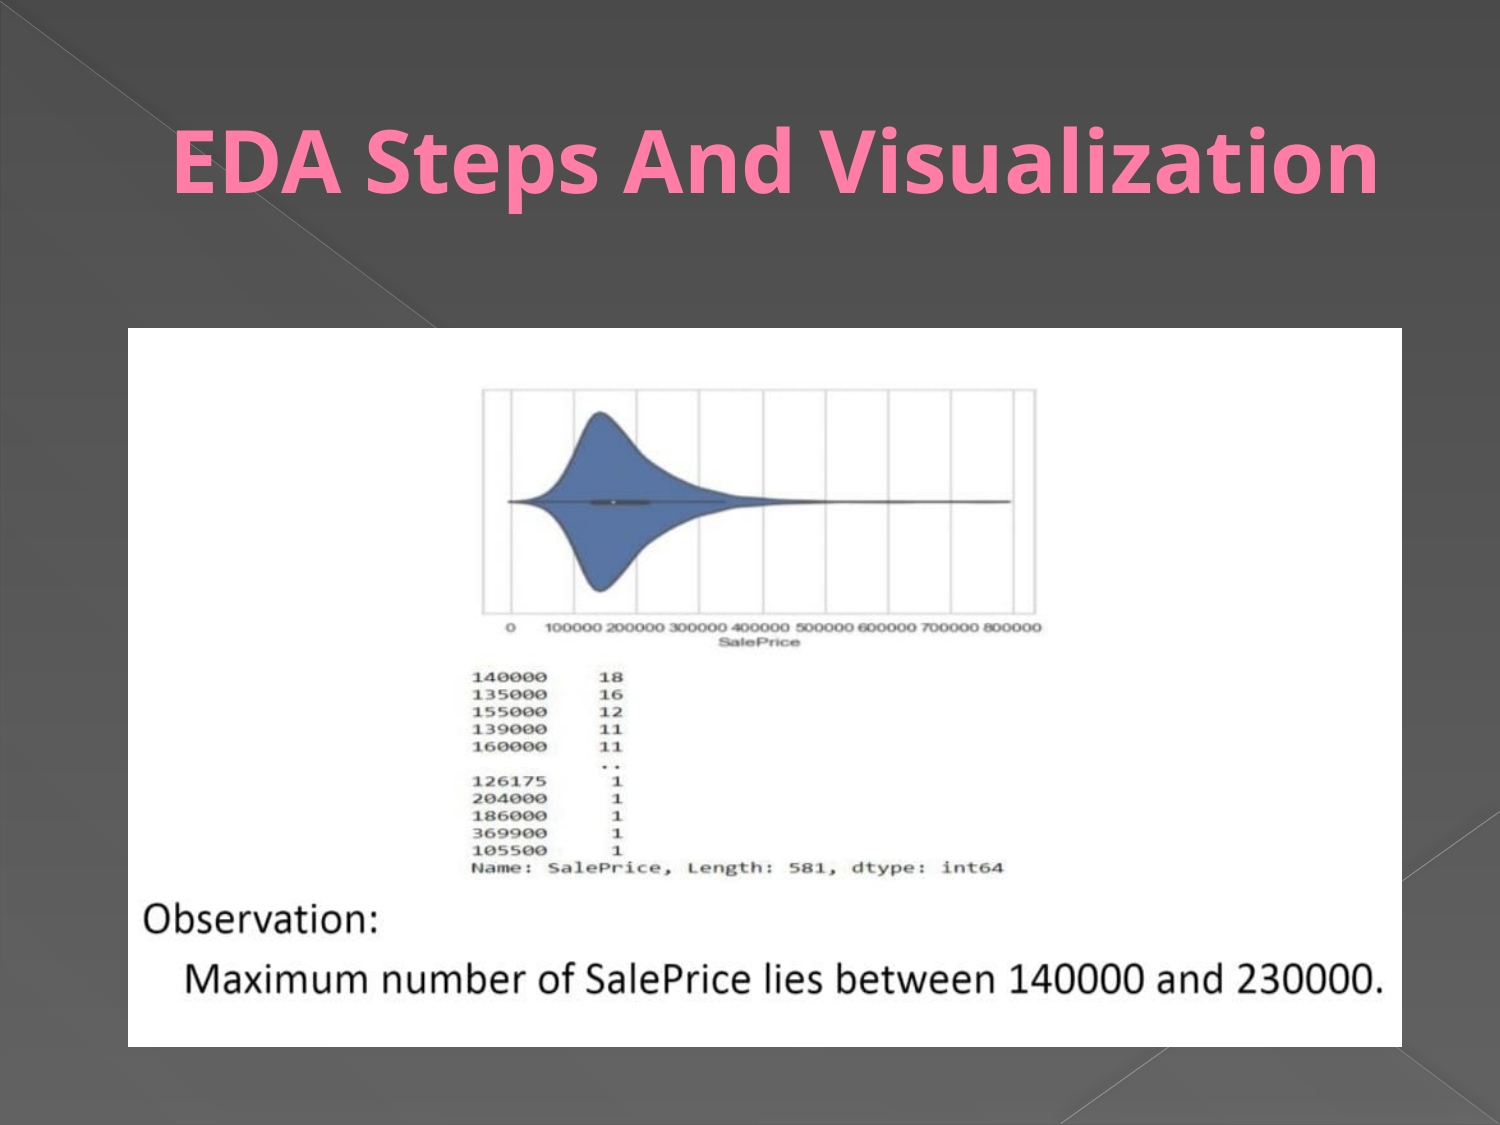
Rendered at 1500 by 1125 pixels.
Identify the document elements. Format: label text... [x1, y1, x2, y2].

title EDA Steps And Visualization [75, 43, 1425, 274]
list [128, 327, 1403, 1048]
